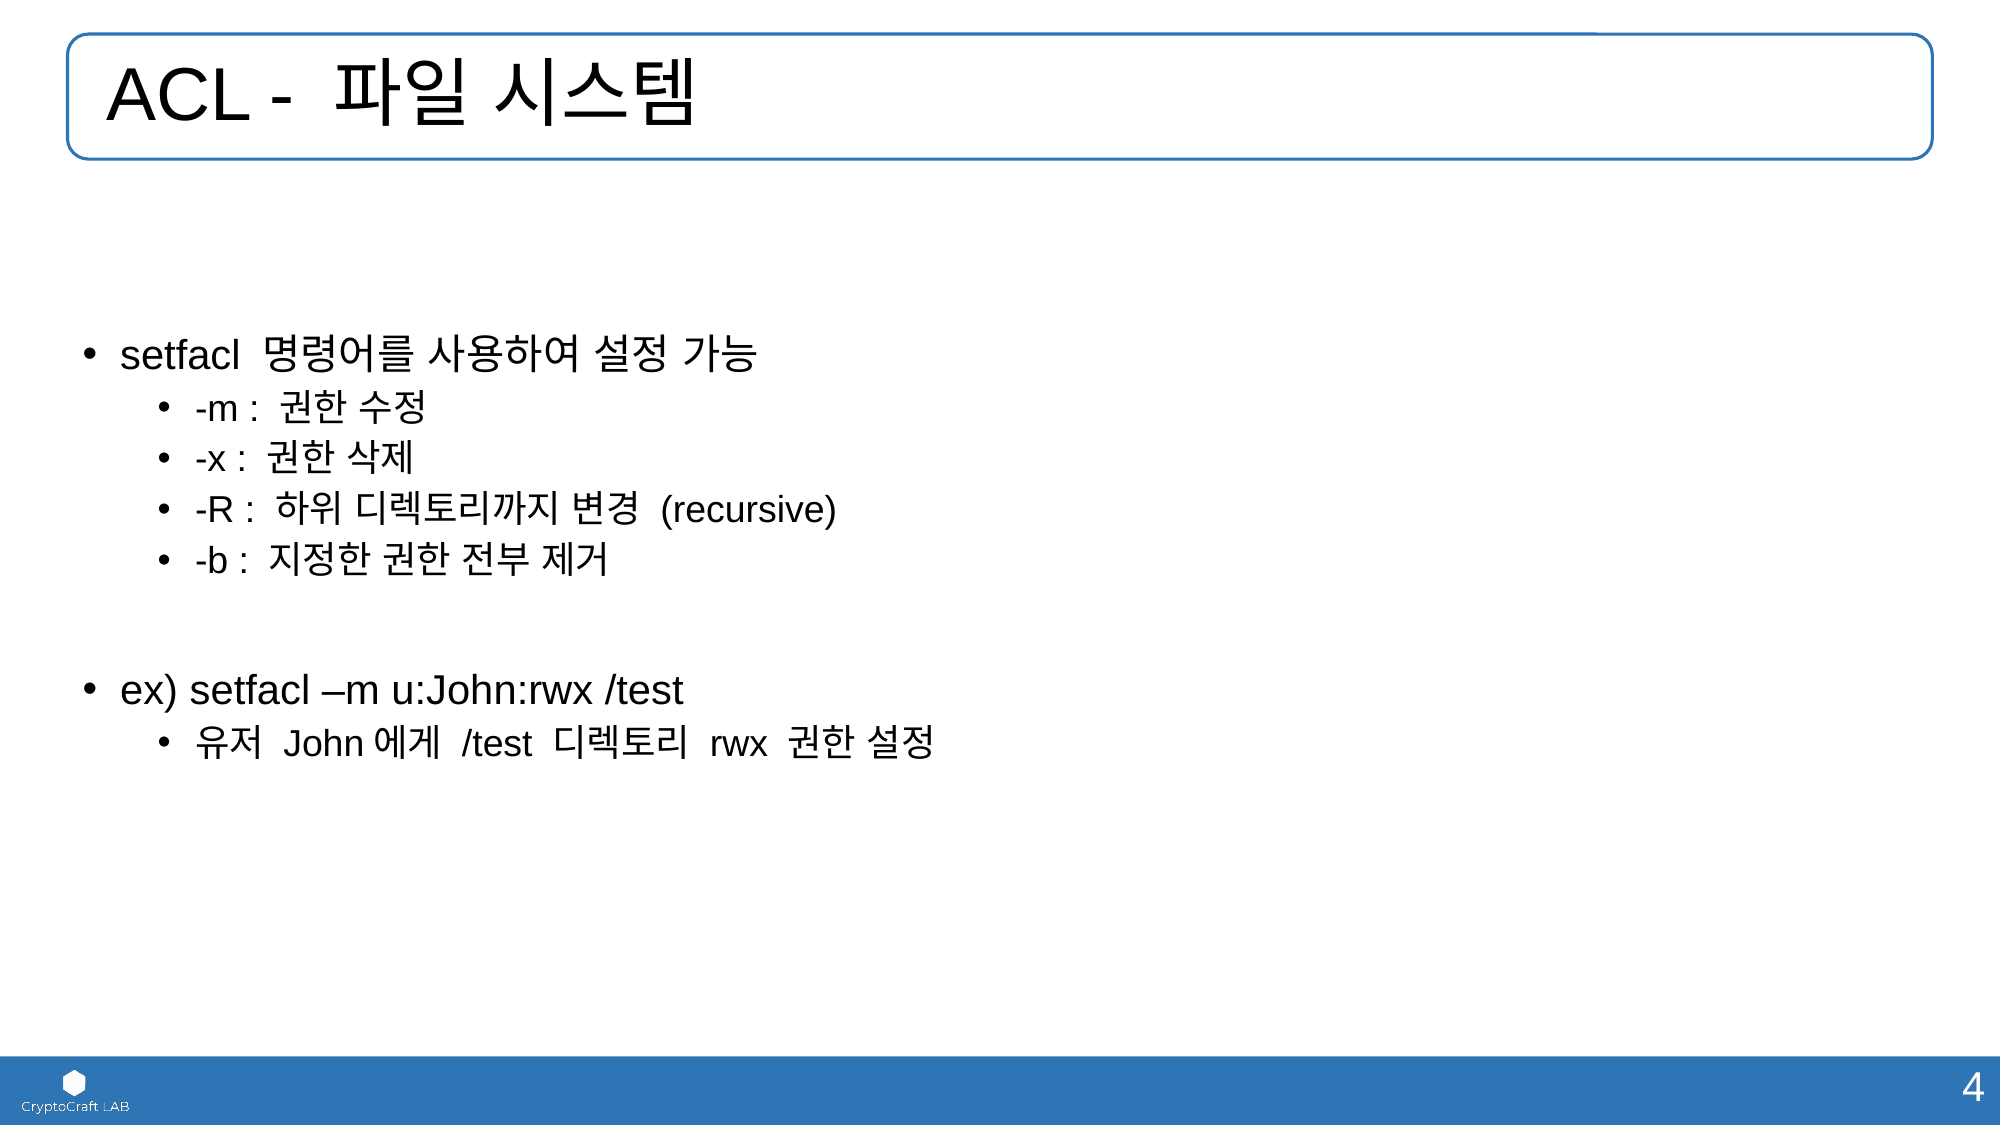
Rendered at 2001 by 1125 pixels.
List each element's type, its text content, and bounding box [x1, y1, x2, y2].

list setfacl 명령어를 사용하여 설정 가능 -m : 권한 수정 -x : 권한 삭제 -R : 하위 디렉토리까지 변경 (recursive) -b : 지정한 권한 전부 제거 ex) setfacl –m u:John:rwx /test 유저 John에게 /test 디렉토리 rwx 권한 설정 [67, 189, 1933, 1019]
title ACL - 파일 시스템 [91, 34, 1933, 160]
picture [13, 1061, 138, 1123]
